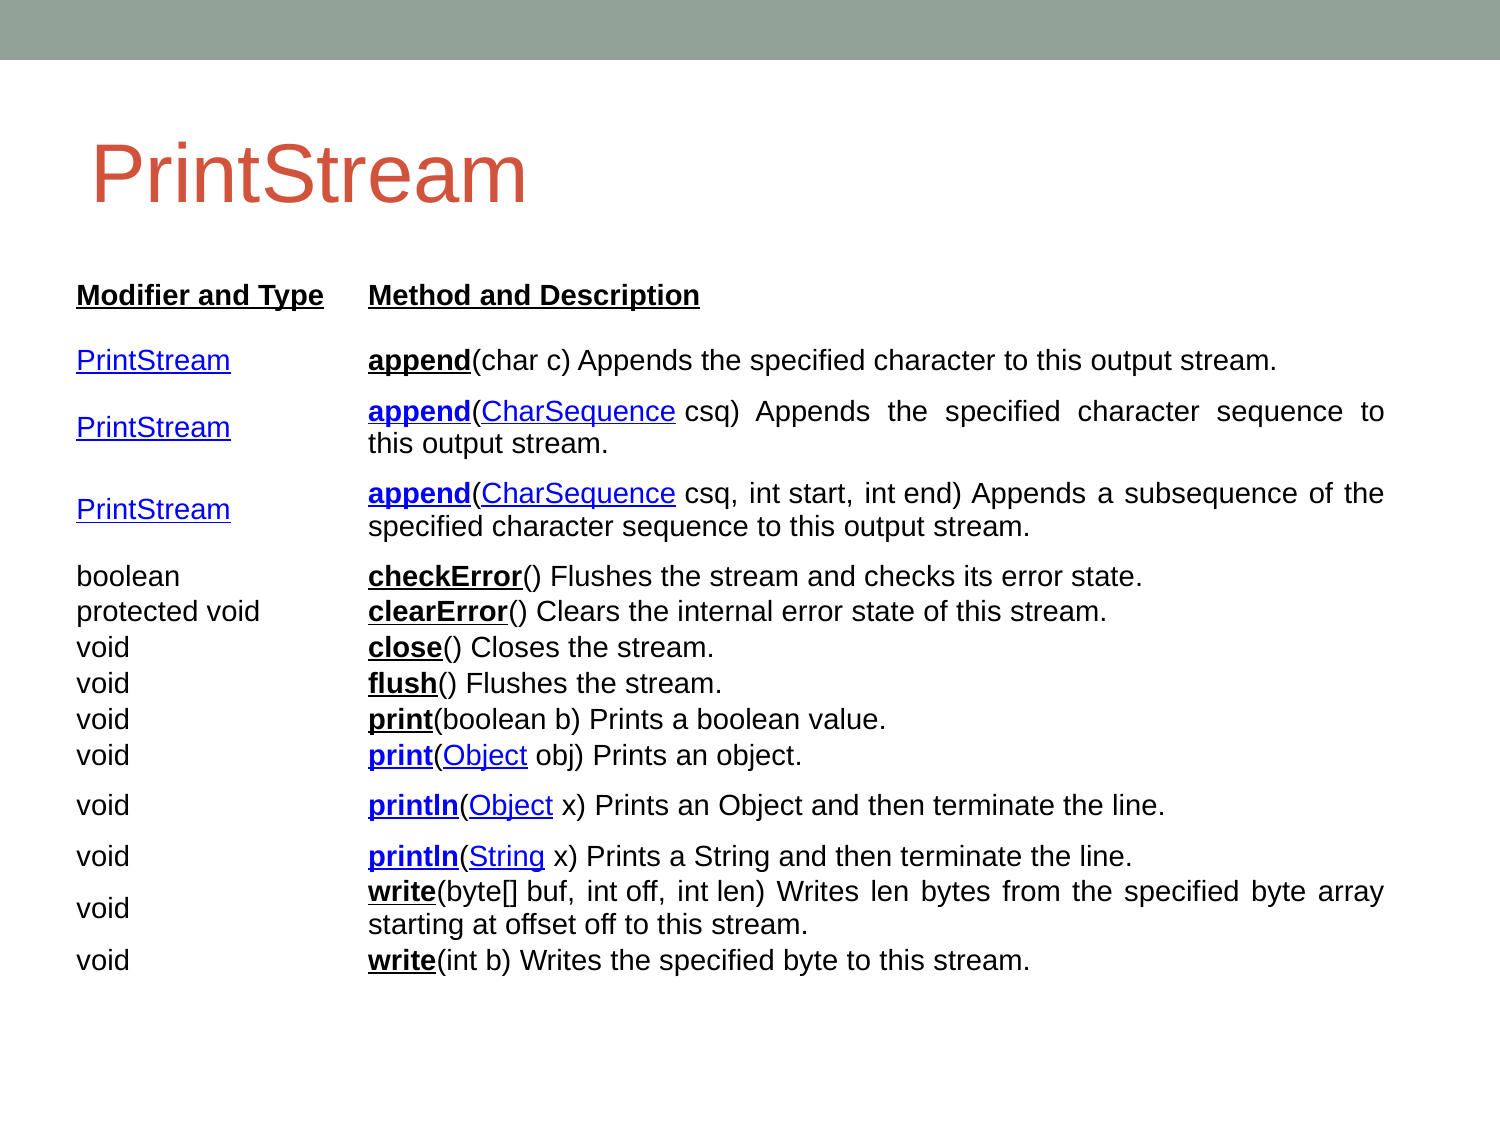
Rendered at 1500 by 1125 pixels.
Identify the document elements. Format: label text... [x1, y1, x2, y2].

table_cell void [75, 737, 367, 773]
table_cell close() Closes the stream. [367, 630, 1387, 665]
table_cell println(Object x) Prints an Object and then terminate the line. [367, 773, 1387, 838]
table_cell void [75, 665, 367, 701]
table_cell write(int b) Writes the specified byte to this stream. [367, 942, 1387, 978]
table_cell println(String x) Prints a String and then terminate the line. [367, 838, 1387, 874]
table_cell append(CharSequence csq) Appends the specified character sequence to this output stream. [367, 393, 1387, 462]
table_cell void [75, 942, 367, 978]
table_cell print(boolean b) Prints a boolean value. [367, 701, 1387, 737]
table_cell checkError() Flushes the stream and checks its error state. [367, 558, 1387, 594]
table_header Method and Description [367, 262, 1387, 328]
table_cell write(byte[] buf, int off, int len) Writes len bytes from the specified byte array starting at offset off to this stream. [367, 874, 1387, 942]
table_cell boolean [75, 558, 367, 594]
title PrintStream [75, 87, 1425, 250]
table_cell void [75, 630, 367, 665]
table_cell clearError() Clears the internal error state of this stream. [367, 594, 1387, 630]
table_cell flush() Flushes the stream. [367, 665, 1387, 701]
table_cell void [75, 874, 367, 942]
table_cell void [75, 701, 367, 737]
table_cell append(CharSequence csq, int start, int end) Appends a subsequence of the specified character sequence to this output stream. [367, 462, 1387, 558]
table_cell print(Object obj) Prints an object. [367, 737, 1387, 773]
table_cell PrintStream [75, 393, 367, 462]
table_cell PrintStream [75, 328, 367, 393]
table_cell append(char c) Appends the specified character to this output stream. [367, 328, 1387, 393]
table_cell void [75, 773, 367, 838]
table_cell protected void [75, 594, 367, 630]
table_header Modifier and Type [75, 262, 367, 328]
table_cell void [75, 838, 367, 874]
table_cell PrintStream [75, 462, 367, 558]
